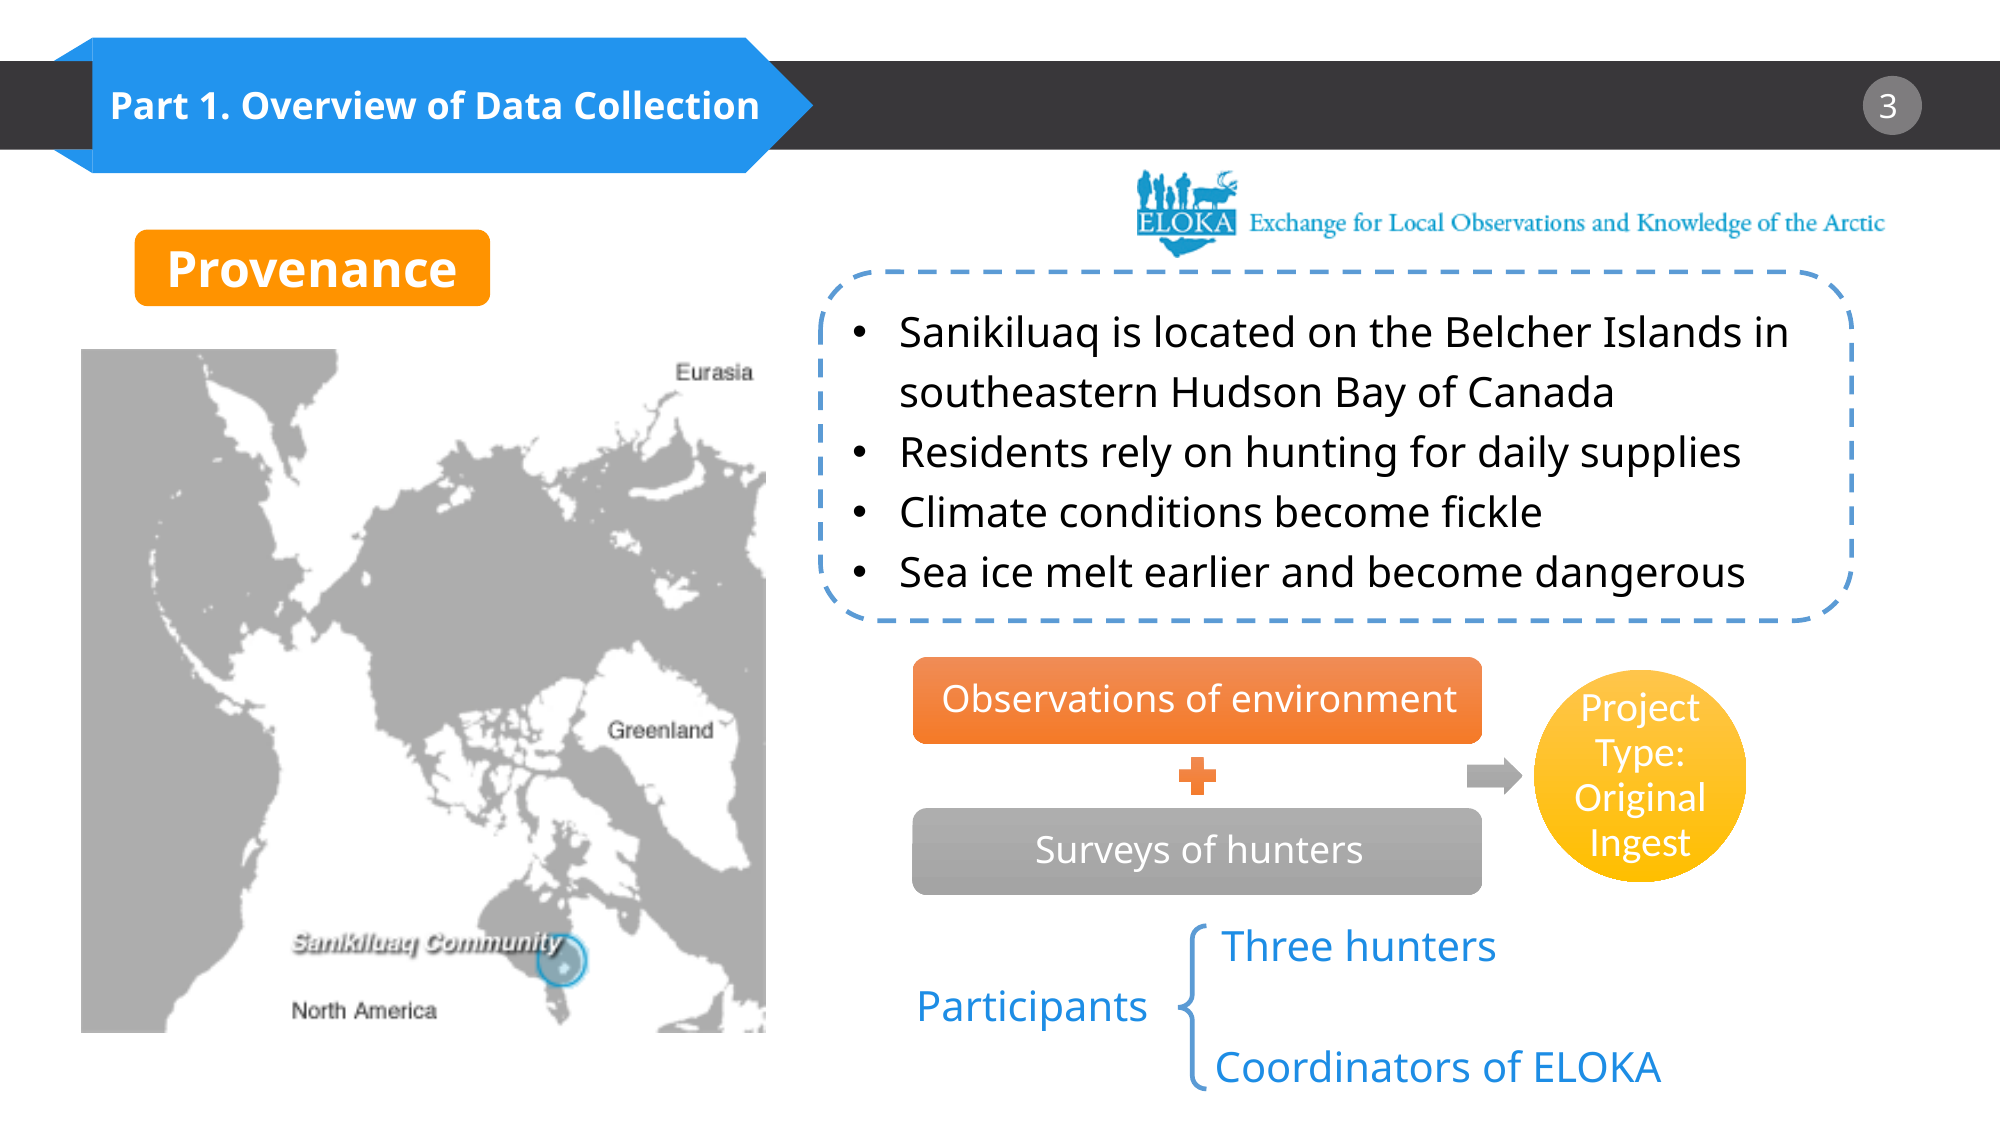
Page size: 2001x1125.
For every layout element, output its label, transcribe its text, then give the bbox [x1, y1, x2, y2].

text_box Provenance [133, 228, 492, 308]
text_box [901, 912, 1734, 1099]
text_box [912, 517, 1747, 1034]
text_box Sanikiluaq is located on the Belcher Islands in southeastern Hudson Bay of Canada Residents rely on hunting for daily supplies Climate conditions become fickle Sea ice melt earlier and become dangerous [819, 270, 1853, 622]
picture [81, 349, 766, 1033]
picture [1114, 157, 1900, 280]
